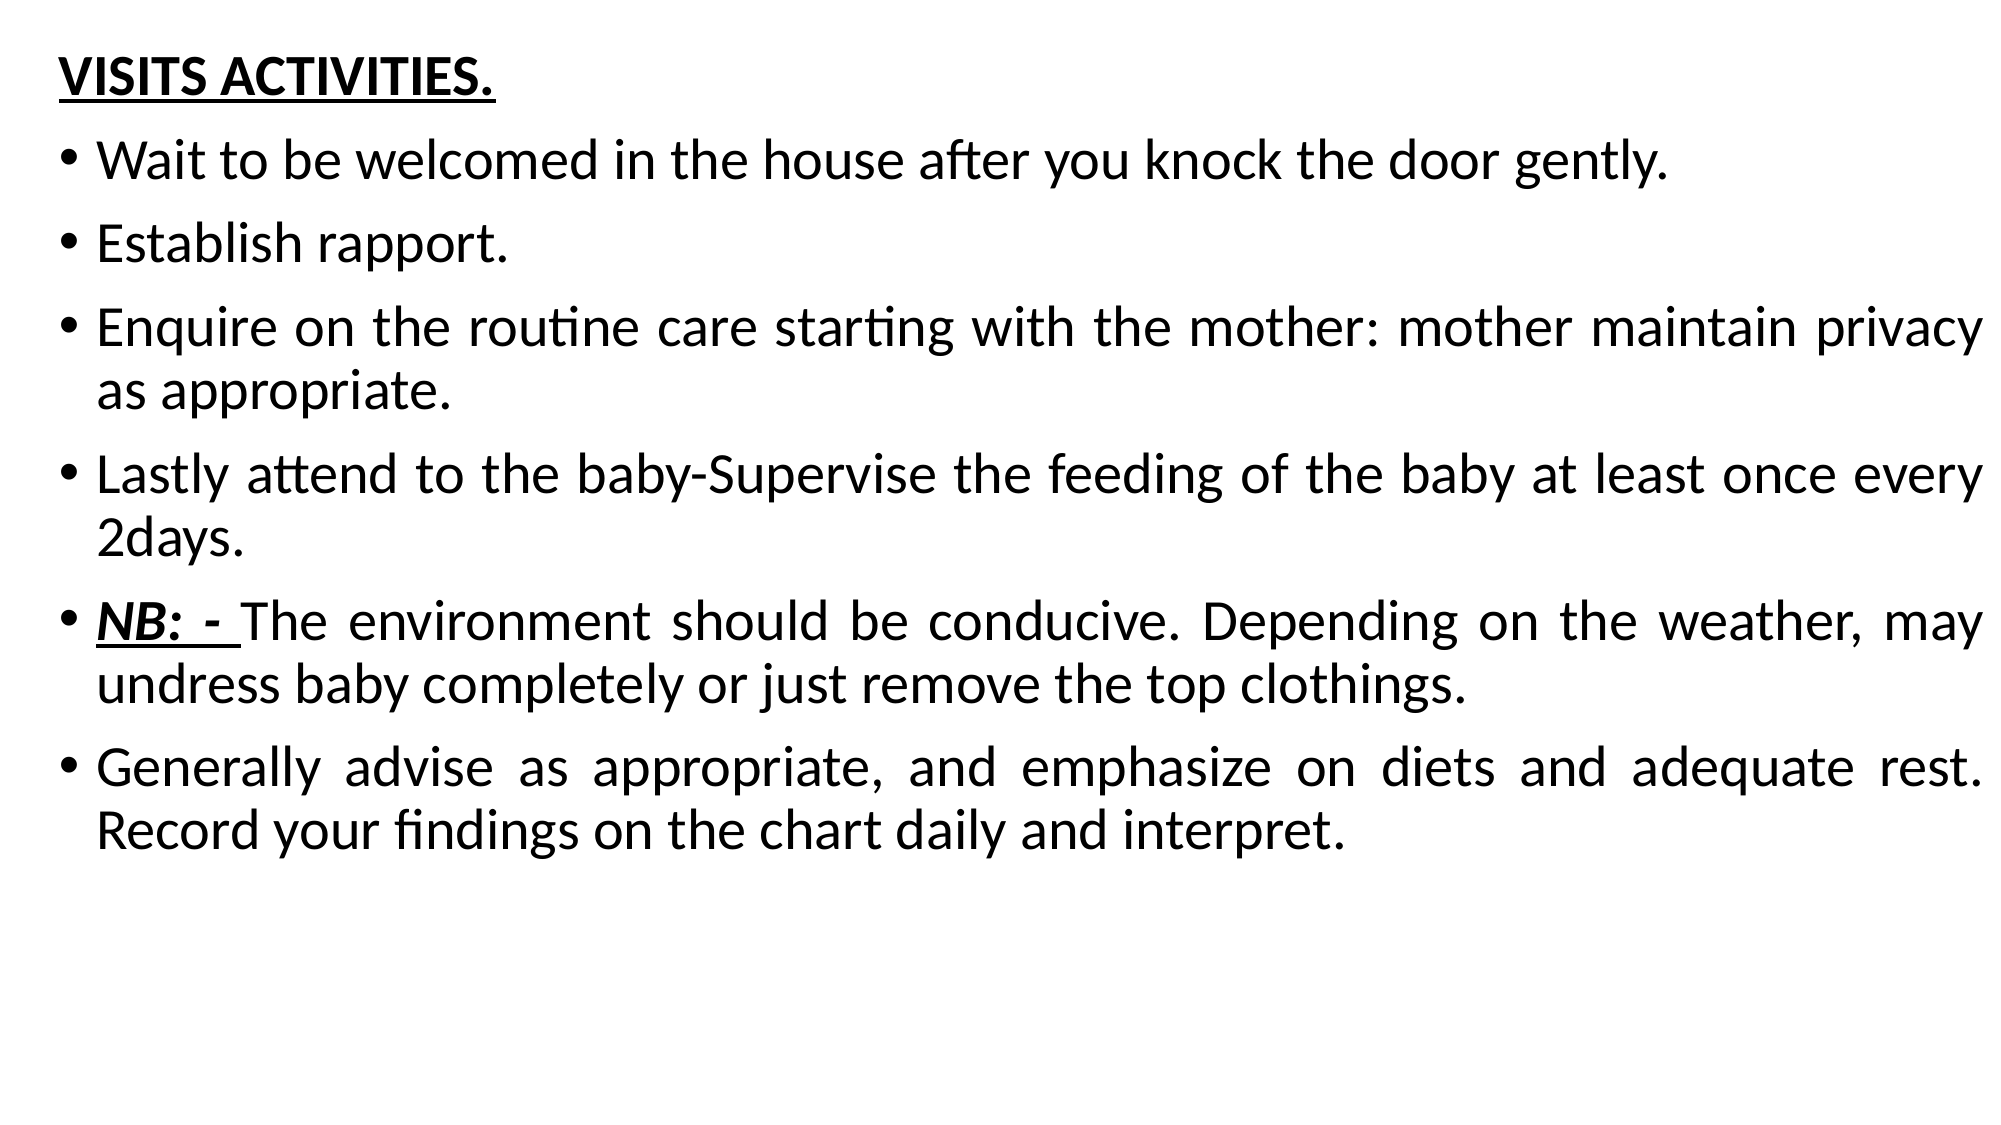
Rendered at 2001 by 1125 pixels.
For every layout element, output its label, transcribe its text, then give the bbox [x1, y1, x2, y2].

list VISITS ACTIVITIES. Wait to be welcomed in the house after you knock the door gently. Establish rapport. Enquire on the routine care starting with the mother: mother maintain privacy as appropriate. Lastly attend to the baby-Supervise the feeding of the baby at least once every 2days. NB: - The environment should be conducive. Depending on the weather, may undress baby completely or just remove the top clothings. Generally advise as appropriate, and emphasize on diets and adequate rest. Record your findings on the chart daily and interpret. [43, 37, 2000, 1125]
